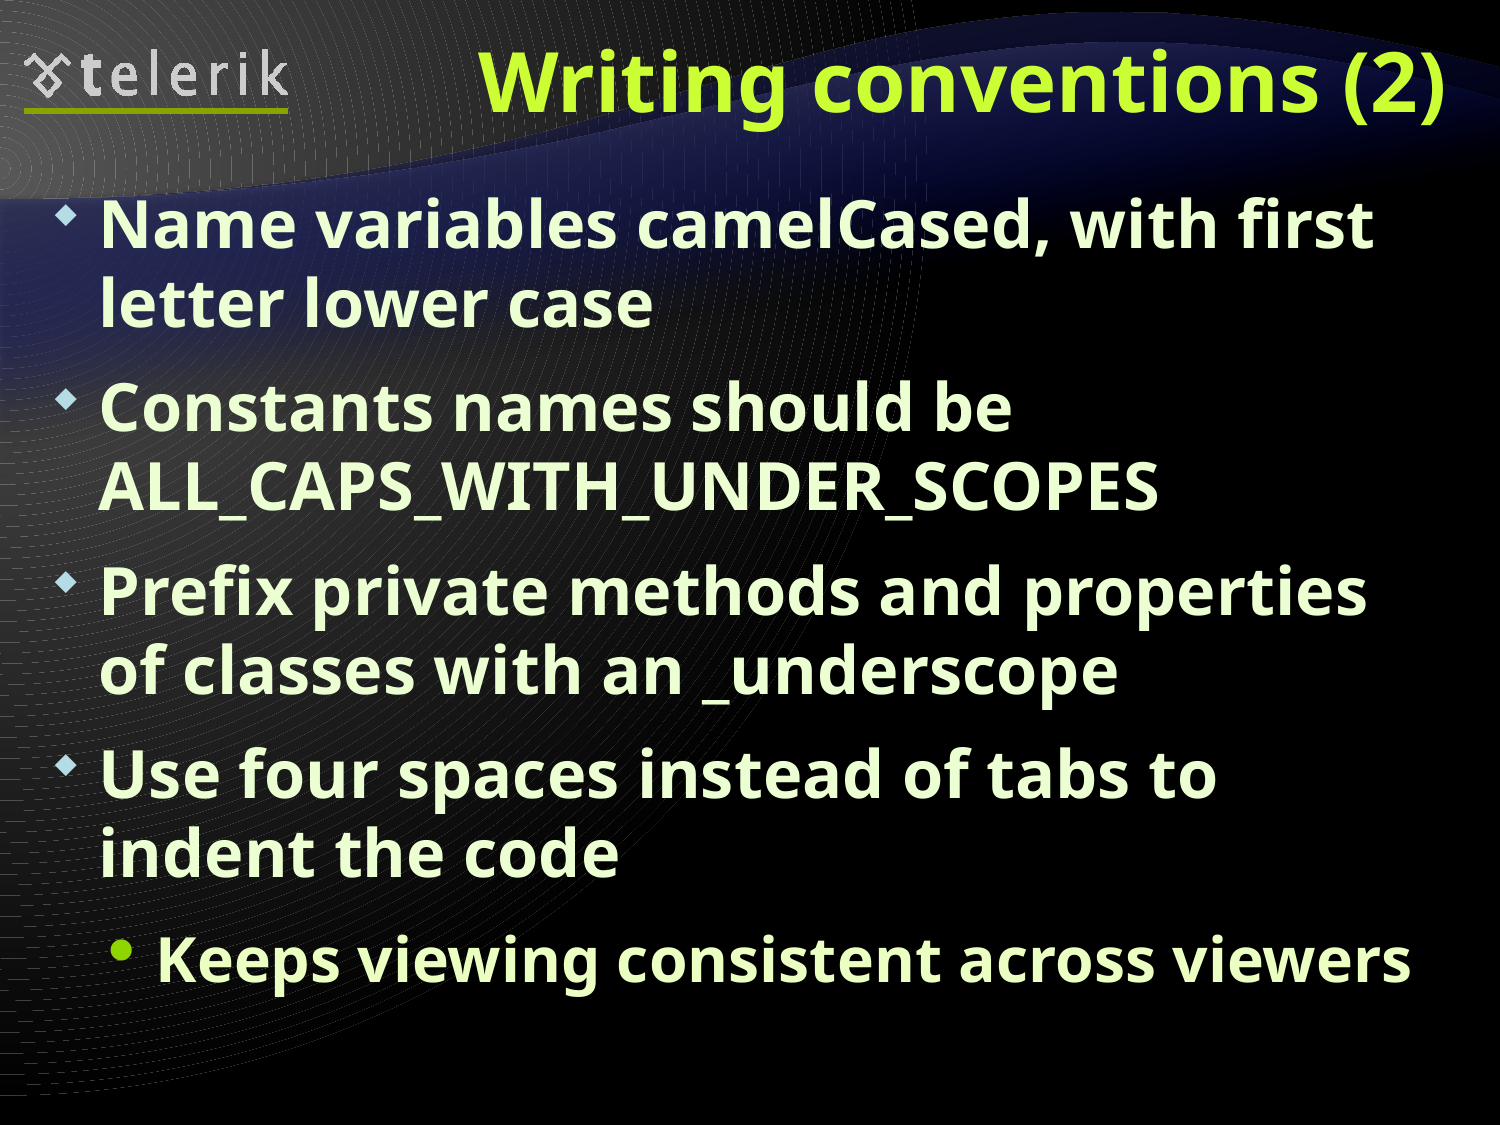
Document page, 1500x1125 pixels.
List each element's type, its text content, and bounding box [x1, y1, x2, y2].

list Name variables camelCased, with first letter lower case Constants names should be ALL_CAPS_WITH_UNDER_SCOPES Prefix private methods and properties of classes with an _underscope Use four spaces instead of tabs to indent the code Keeps viewing consistent across viewers [37, 174, 1463, 1100]
title Writing conventions (2) [300, 12, 1463, 163]
picture [24, 49, 288, 114]
